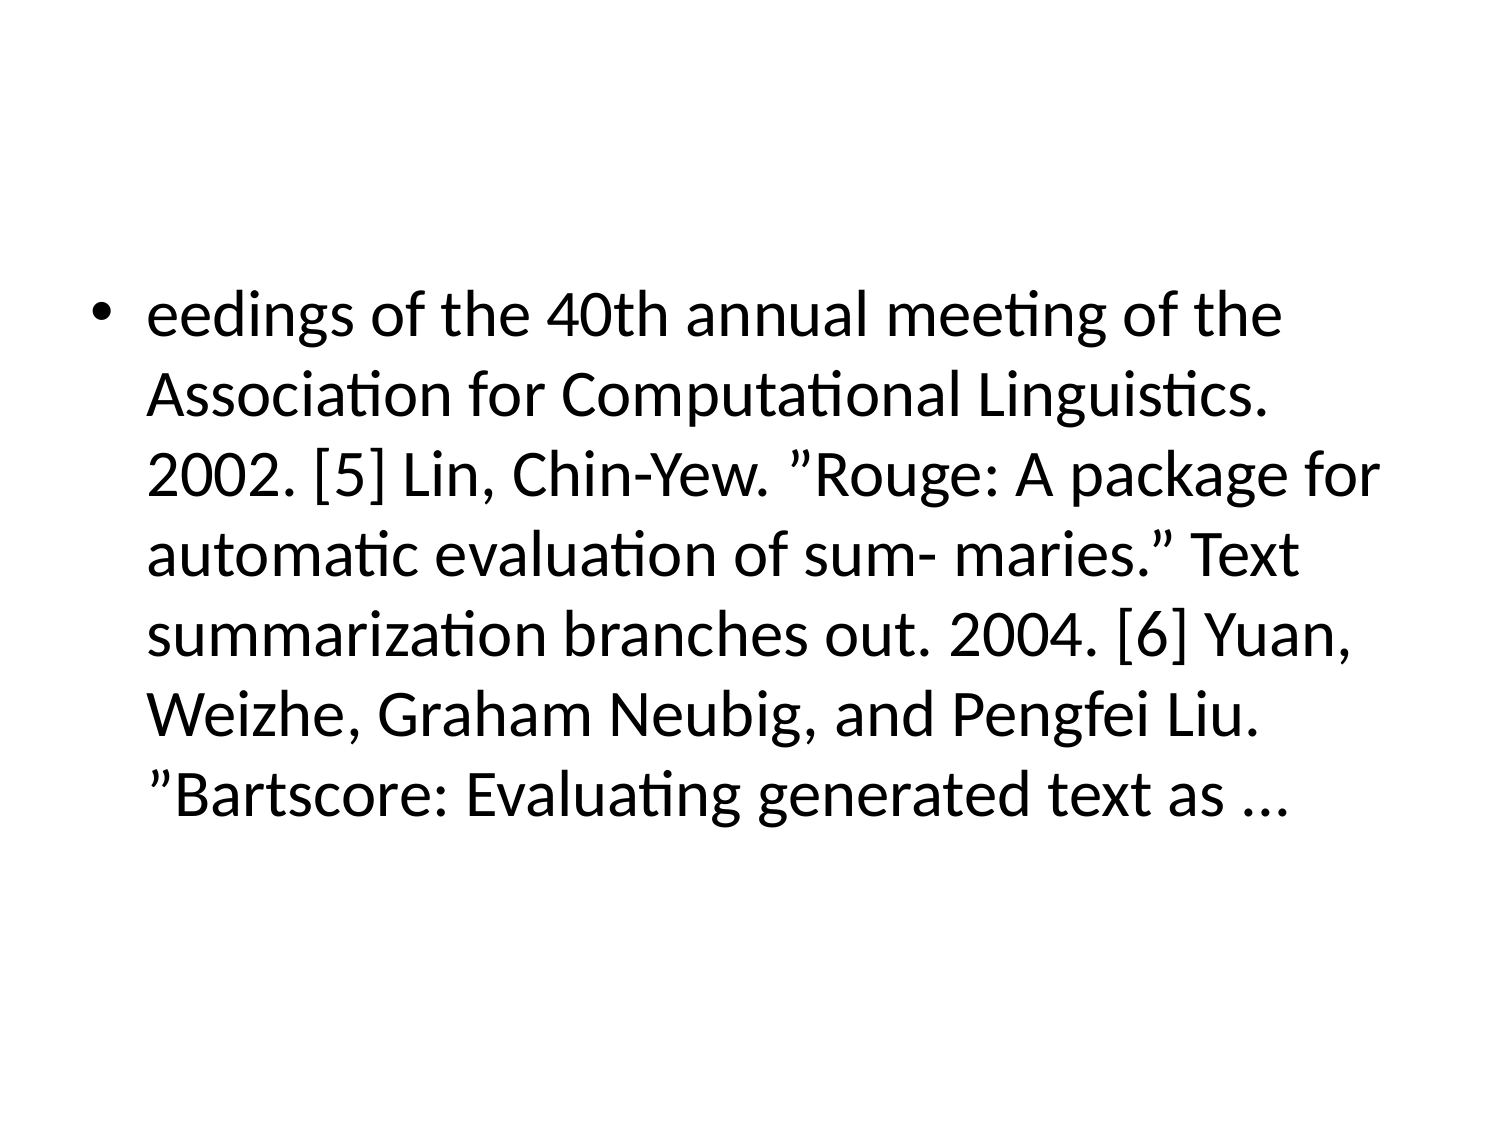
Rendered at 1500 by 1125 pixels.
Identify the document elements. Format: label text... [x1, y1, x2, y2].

list eedings of the 40th annual meeting of the Association for Computational Linguistics. 2002. [5] Lin, Chin-Yew. ”Rouge: A package for automatic evaluation of sum- maries.” Text summarization branches out. 2004. [6] Yuan, Weizhe, Graham Neubig, and Pengfei Liu. ”Bartscore: Evaluating generated text as ... [75, 262, 1425, 1005]
